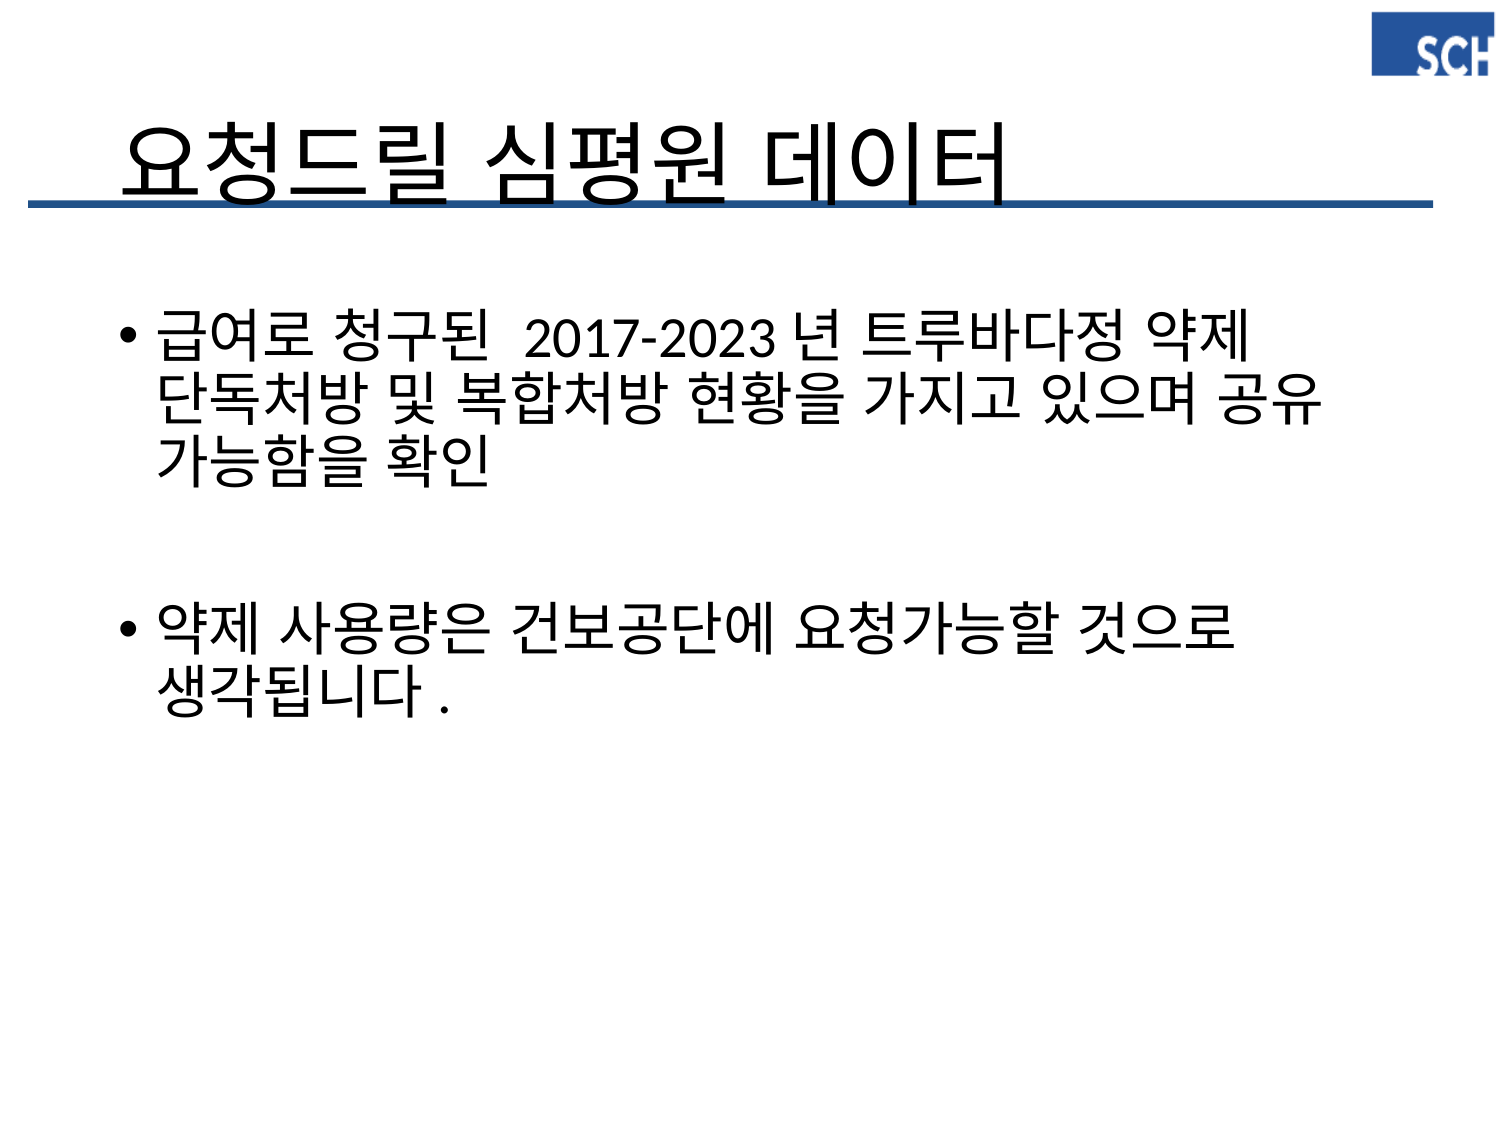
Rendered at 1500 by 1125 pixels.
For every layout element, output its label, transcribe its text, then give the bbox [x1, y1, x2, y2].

list 급여로 청구된 2017-2023년 트루바다정 약제 단독처방 및 복합처방 현황을 가지고 있으며 공유 가능함을 확인 약제 사용량은 건보공단에 요청가능할 것으로 생각됩니다. [103, 299, 1397, 1014]
title 요청드릴 심평원 데이터 [103, 59, 1397, 278]
picture [1366, 6, 1500, 84]
